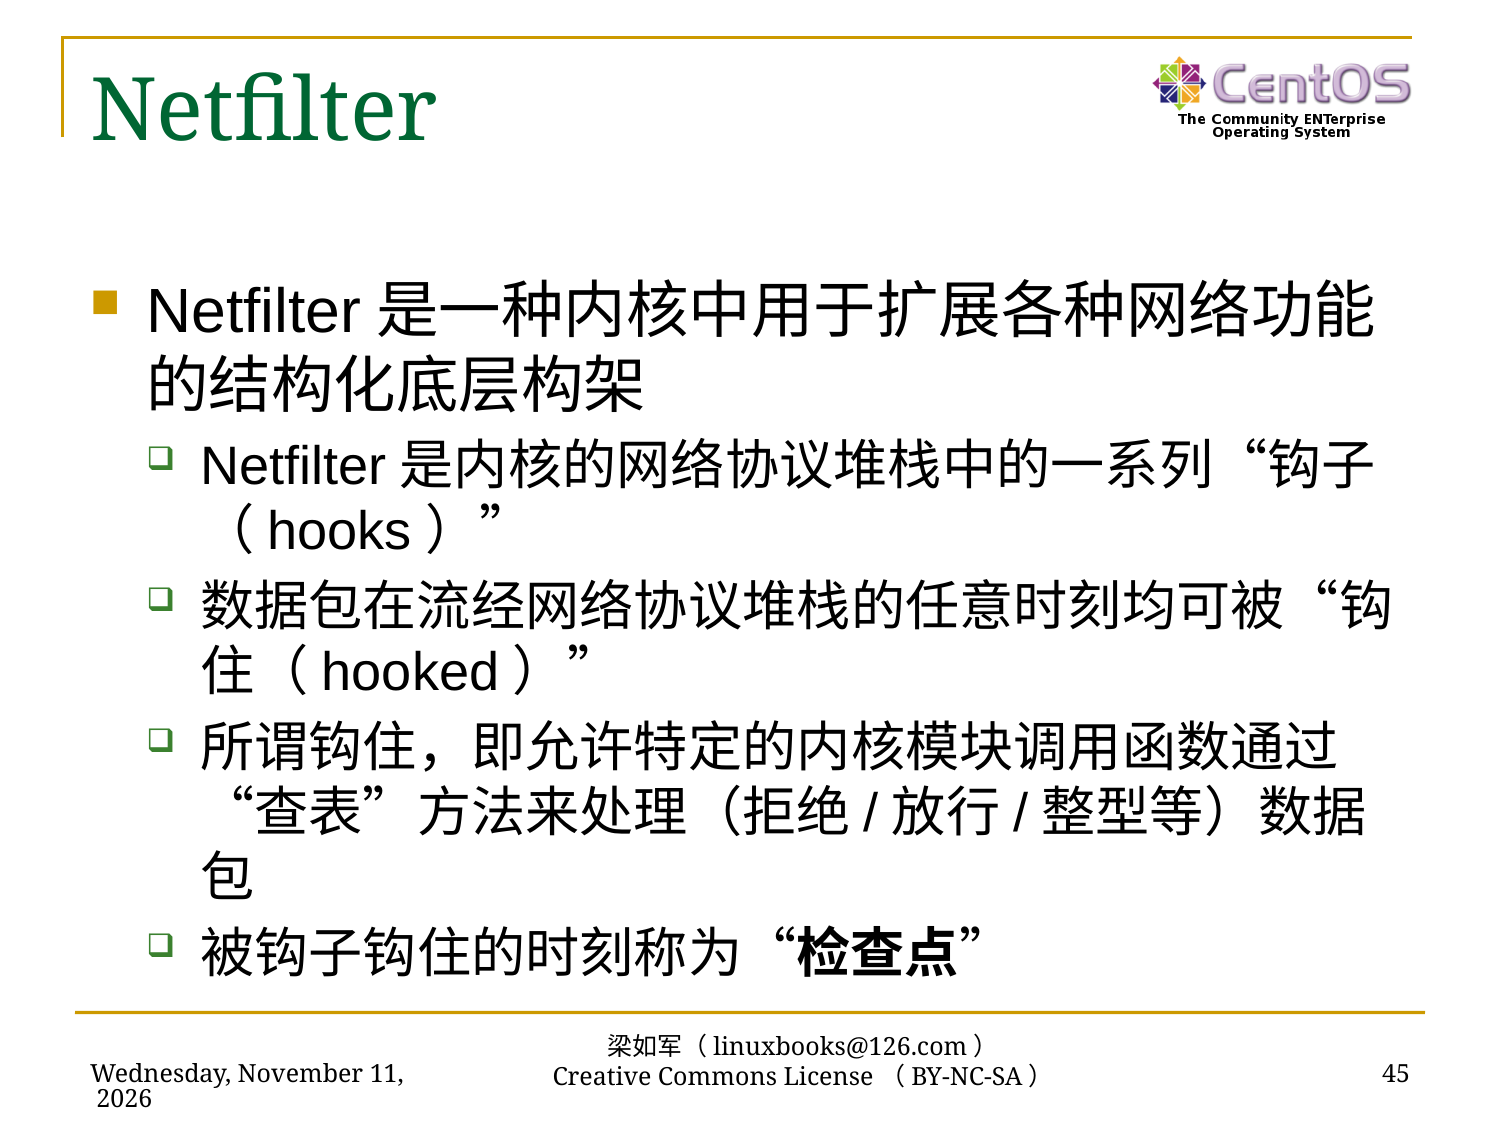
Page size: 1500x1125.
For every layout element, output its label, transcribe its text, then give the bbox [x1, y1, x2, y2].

list Netfilter是一种内核中用于扩展各种网络功能的结构化底层构架 Netfilter是内核的网络协议堆栈中的一系列“钩子（hooks）” 数据包在流经网络协议堆栈的任意时刻均可被“钩住（hooked）” 所谓钩住，即允许特定的内核模块调用函数通过“查表”方法来处理（拒绝/放行/整型等）数据包 被钩子钩住的时刻称为“检查点” [74, 262, 1426, 1006]
footer 梁如军（linuxbooks@126.com） Creative Commons License（BY-NC-SA） [359, 1022, 1247, 1099]
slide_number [74, 1023, 426, 1100]
title Netfilter [74, 45, 1426, 233]
slide_number 45 [1074, 1023, 1426, 1100]
